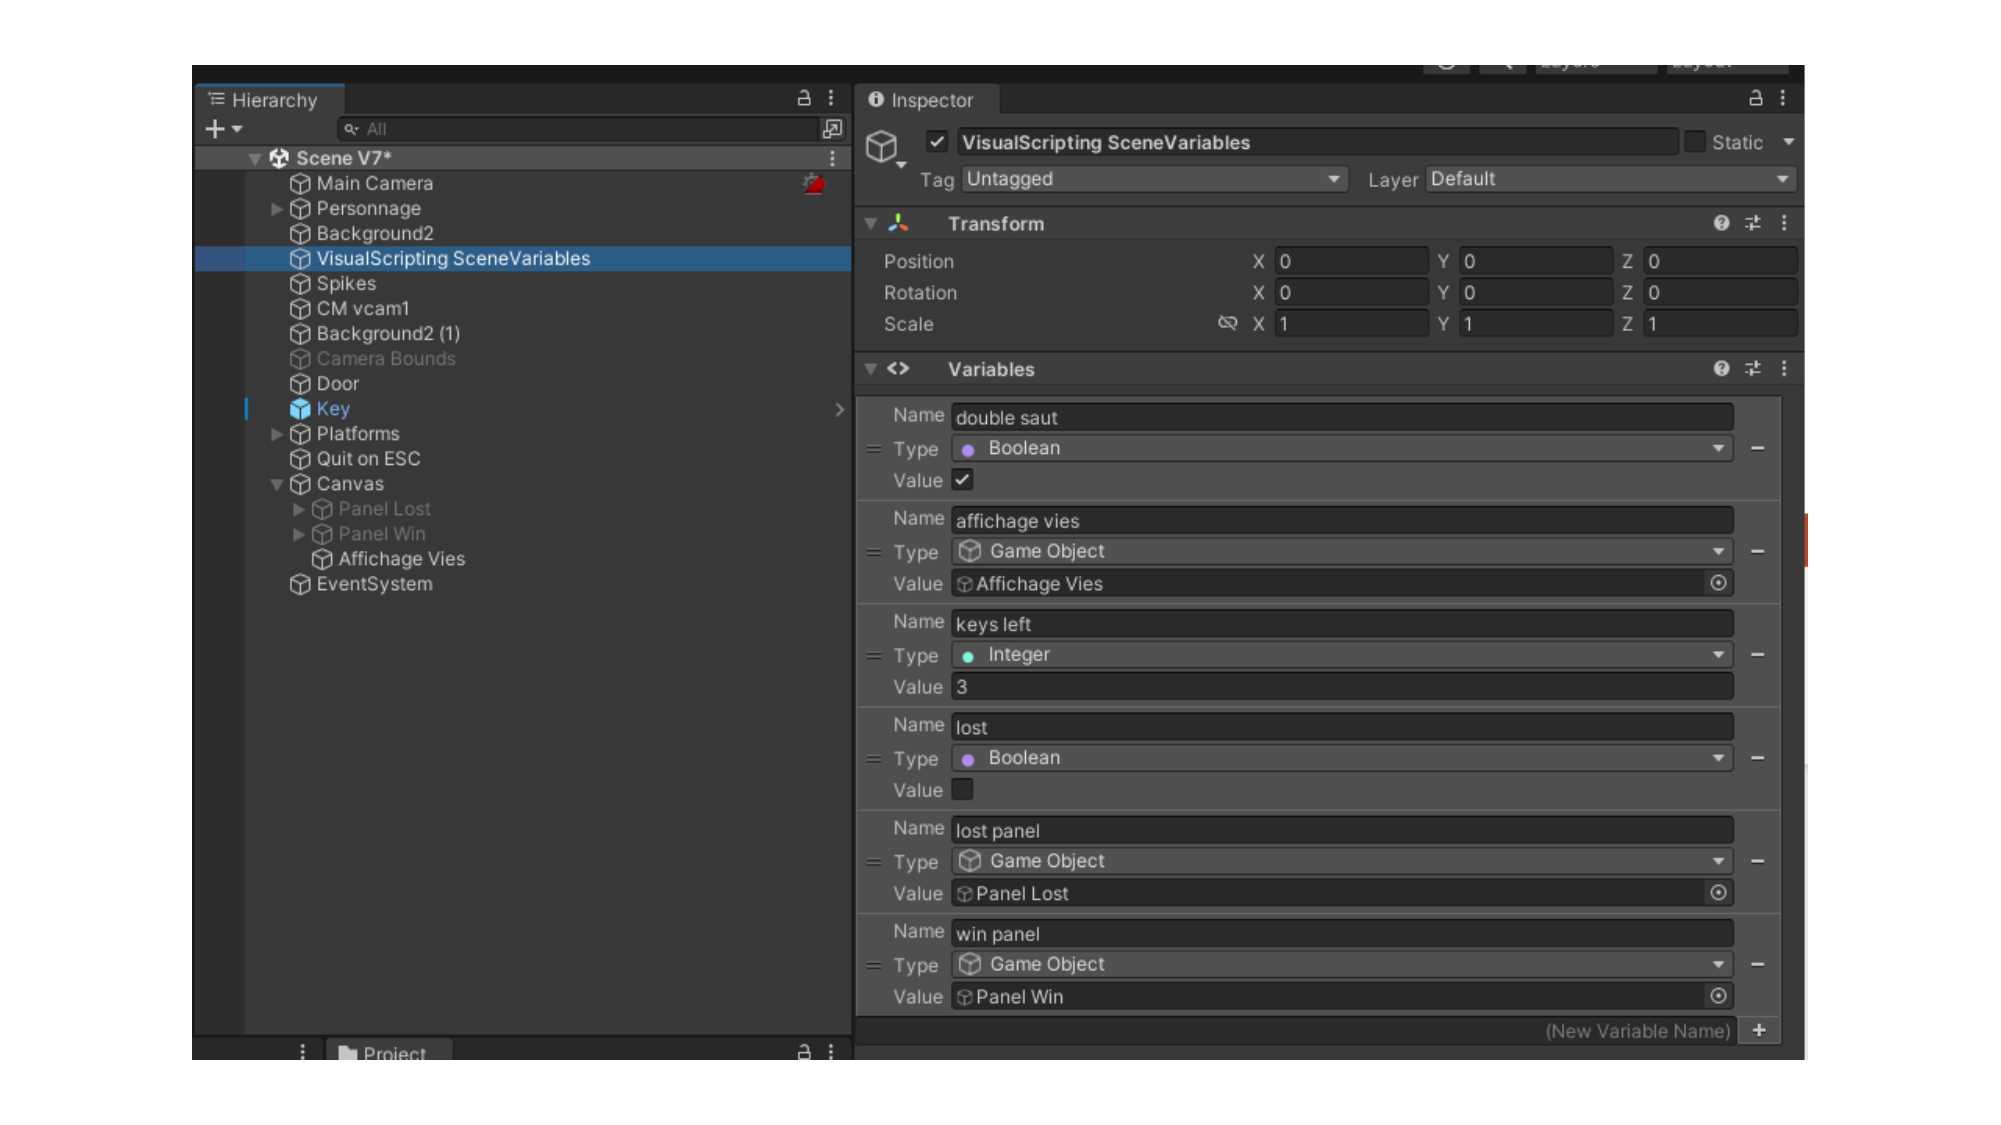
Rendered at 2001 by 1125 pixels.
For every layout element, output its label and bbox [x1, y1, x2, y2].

picture [191, 65, 1808, 1060]
